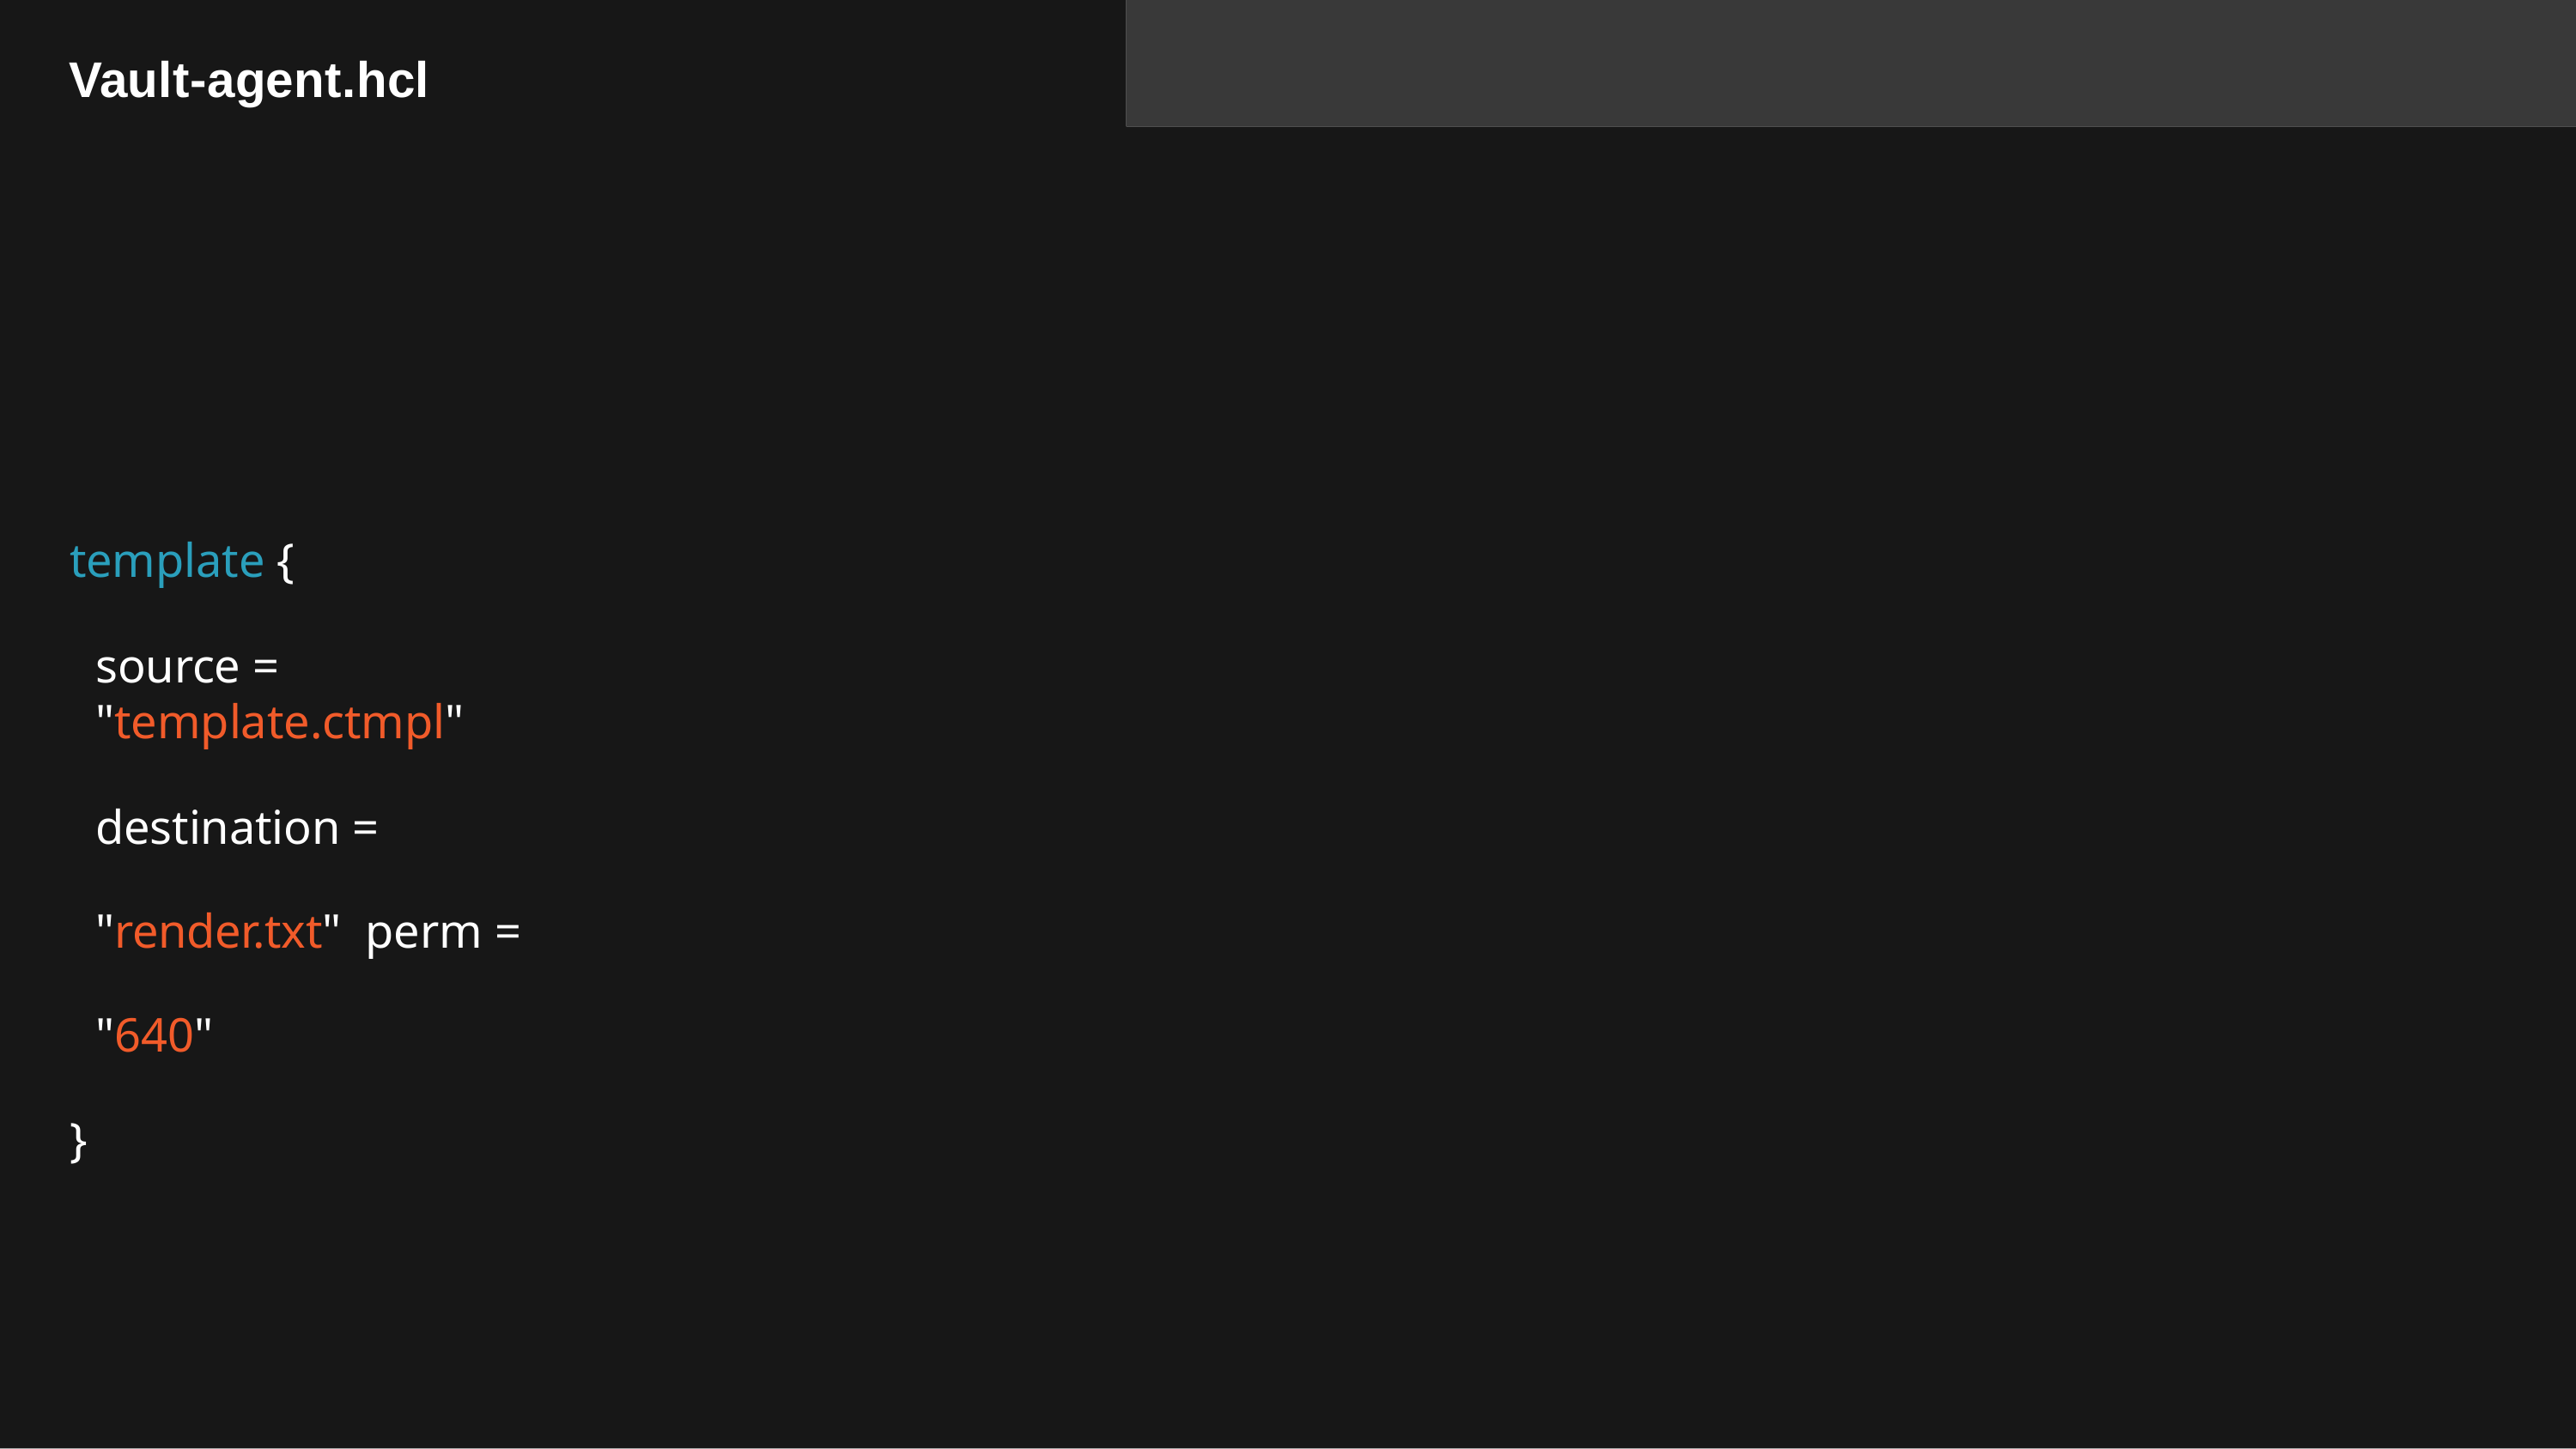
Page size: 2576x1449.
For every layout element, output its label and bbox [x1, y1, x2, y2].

text_box [0, 0, 2576, 1449]
